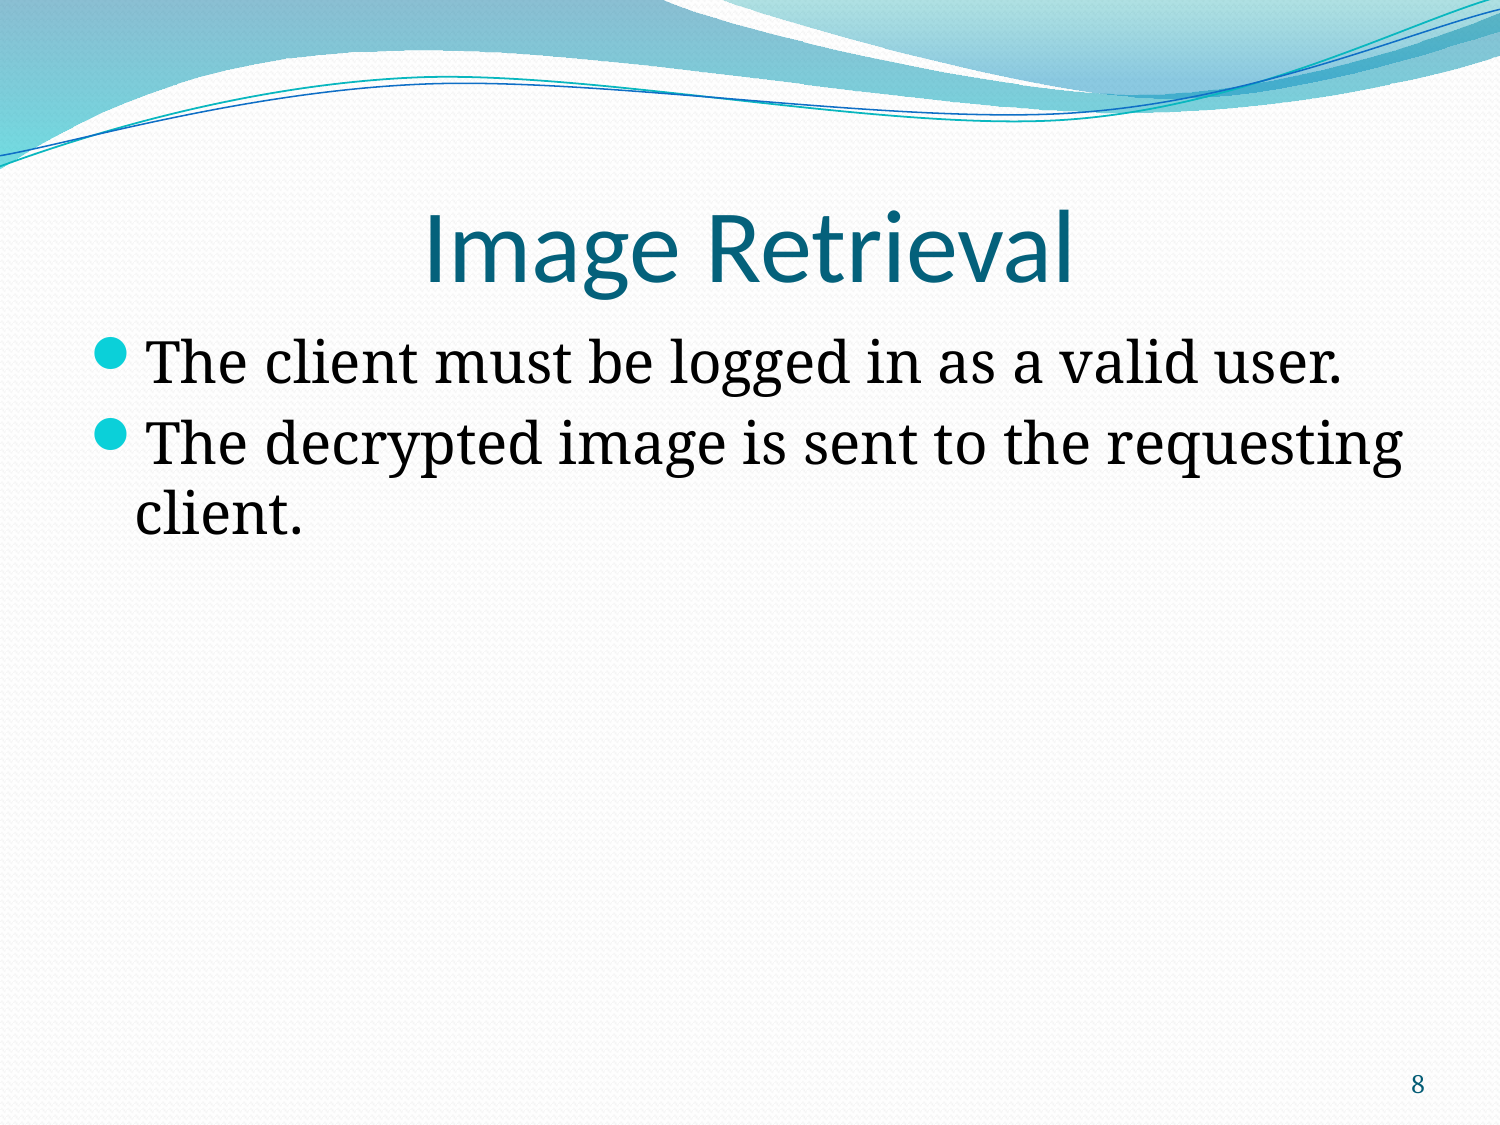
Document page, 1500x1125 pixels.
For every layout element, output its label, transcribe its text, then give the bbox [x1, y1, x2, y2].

slide_number 8 [1299, 1042, 1425, 1103]
title Image Retrieval [75, 115, 1425, 303]
list The client must be logged in as a valid user. The decrypted image is sent to the requesting client. [75, 317, 1425, 1038]
